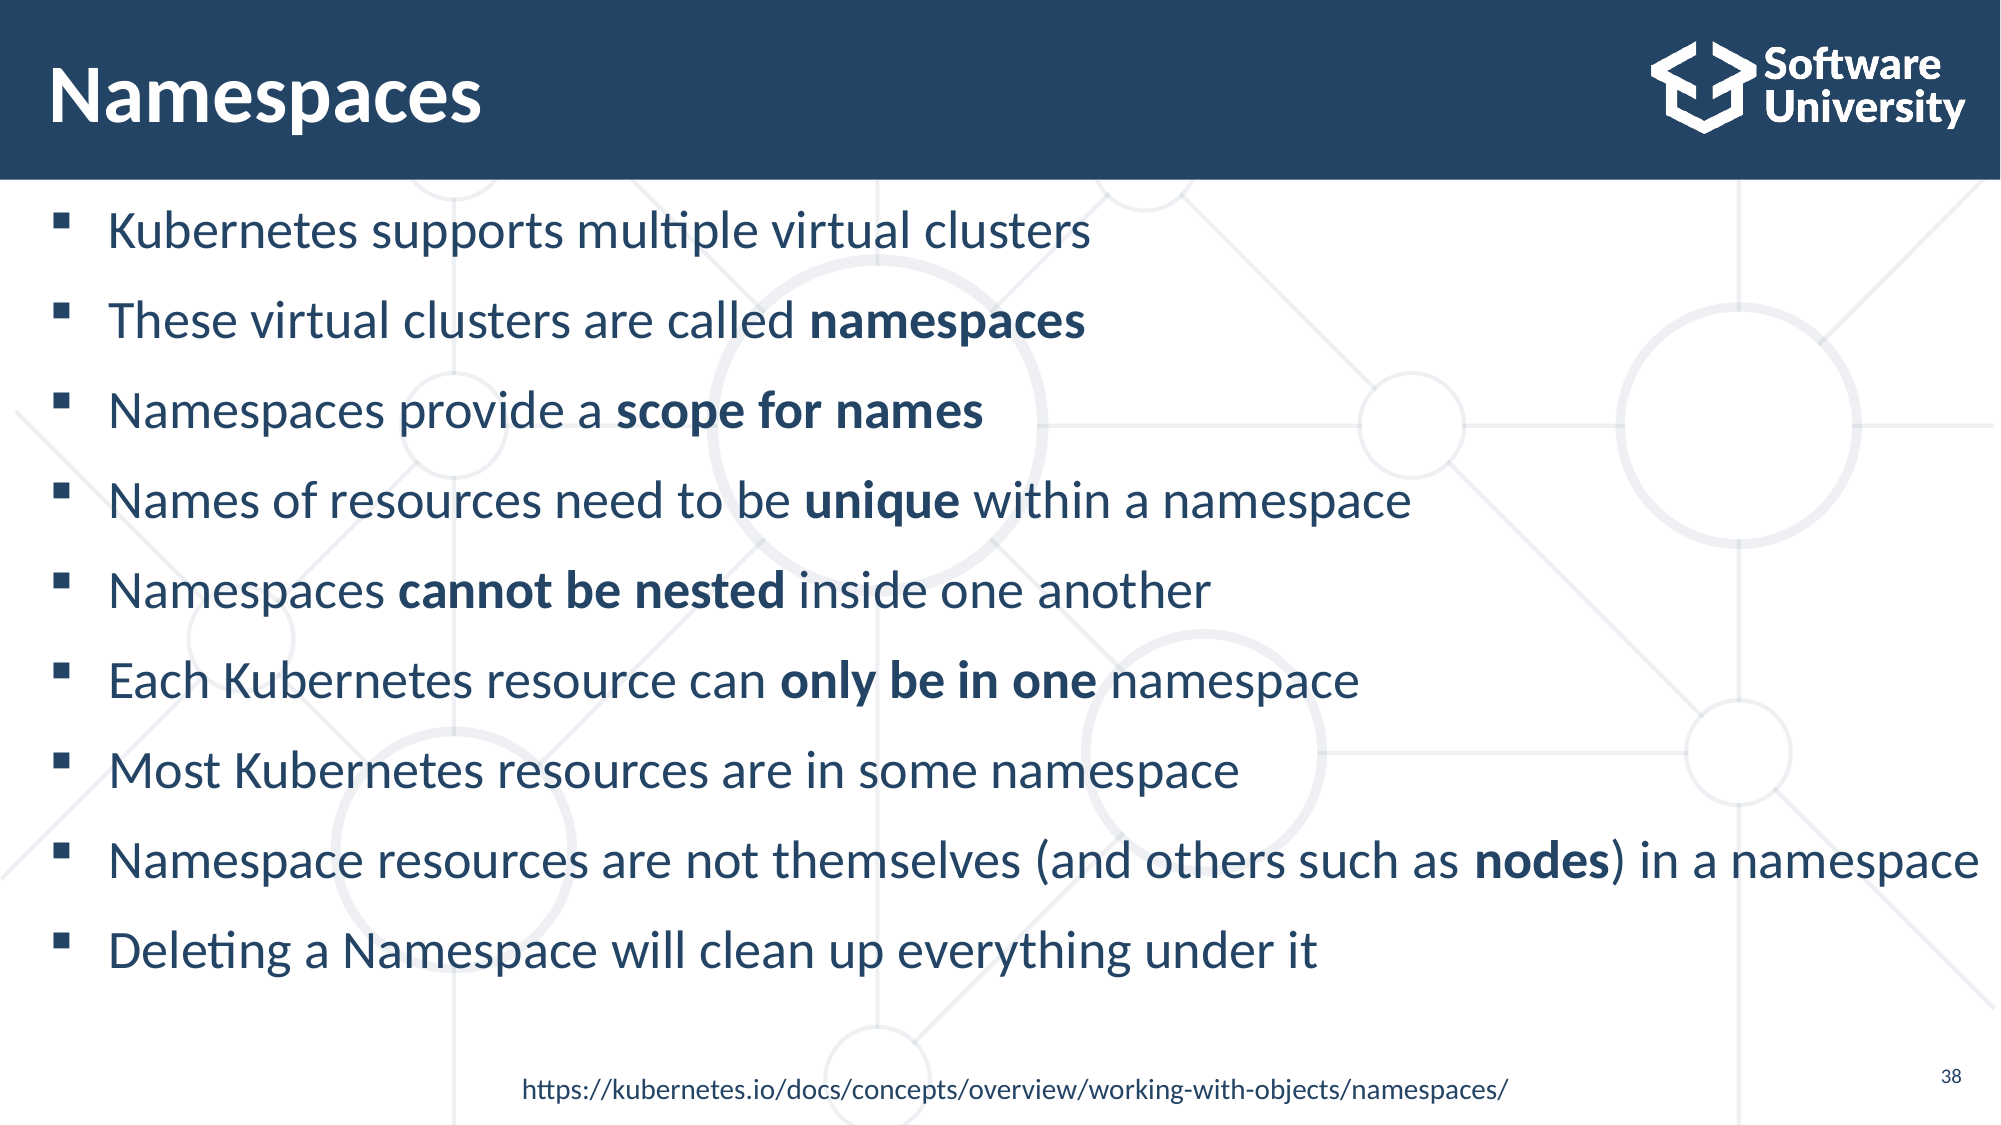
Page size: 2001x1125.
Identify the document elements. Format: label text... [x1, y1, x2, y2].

title Namespaces [31, 16, 1625, 162]
picture [1651, 41, 1966, 134]
text_box https://kubernetes.io/docs/concepts/overview/working-with-objects/namespaces/ [199, 1049, 1832, 1124]
list Kubernetes supports multiple virtual clusters These virtual clusters are called namespaces Namespaces provide a scope for names Names of resources need to be unique within a namespace Namespaces cannot be nested inside one another Each Kubernetes resource can only be in one namespace Most Kubernetes resources are in some namespace Namespace resources are not themselves (and others such as nodes) in a namespace Deleting a Namespace will clean up everything under it [31, 188, 2000, 1103]
